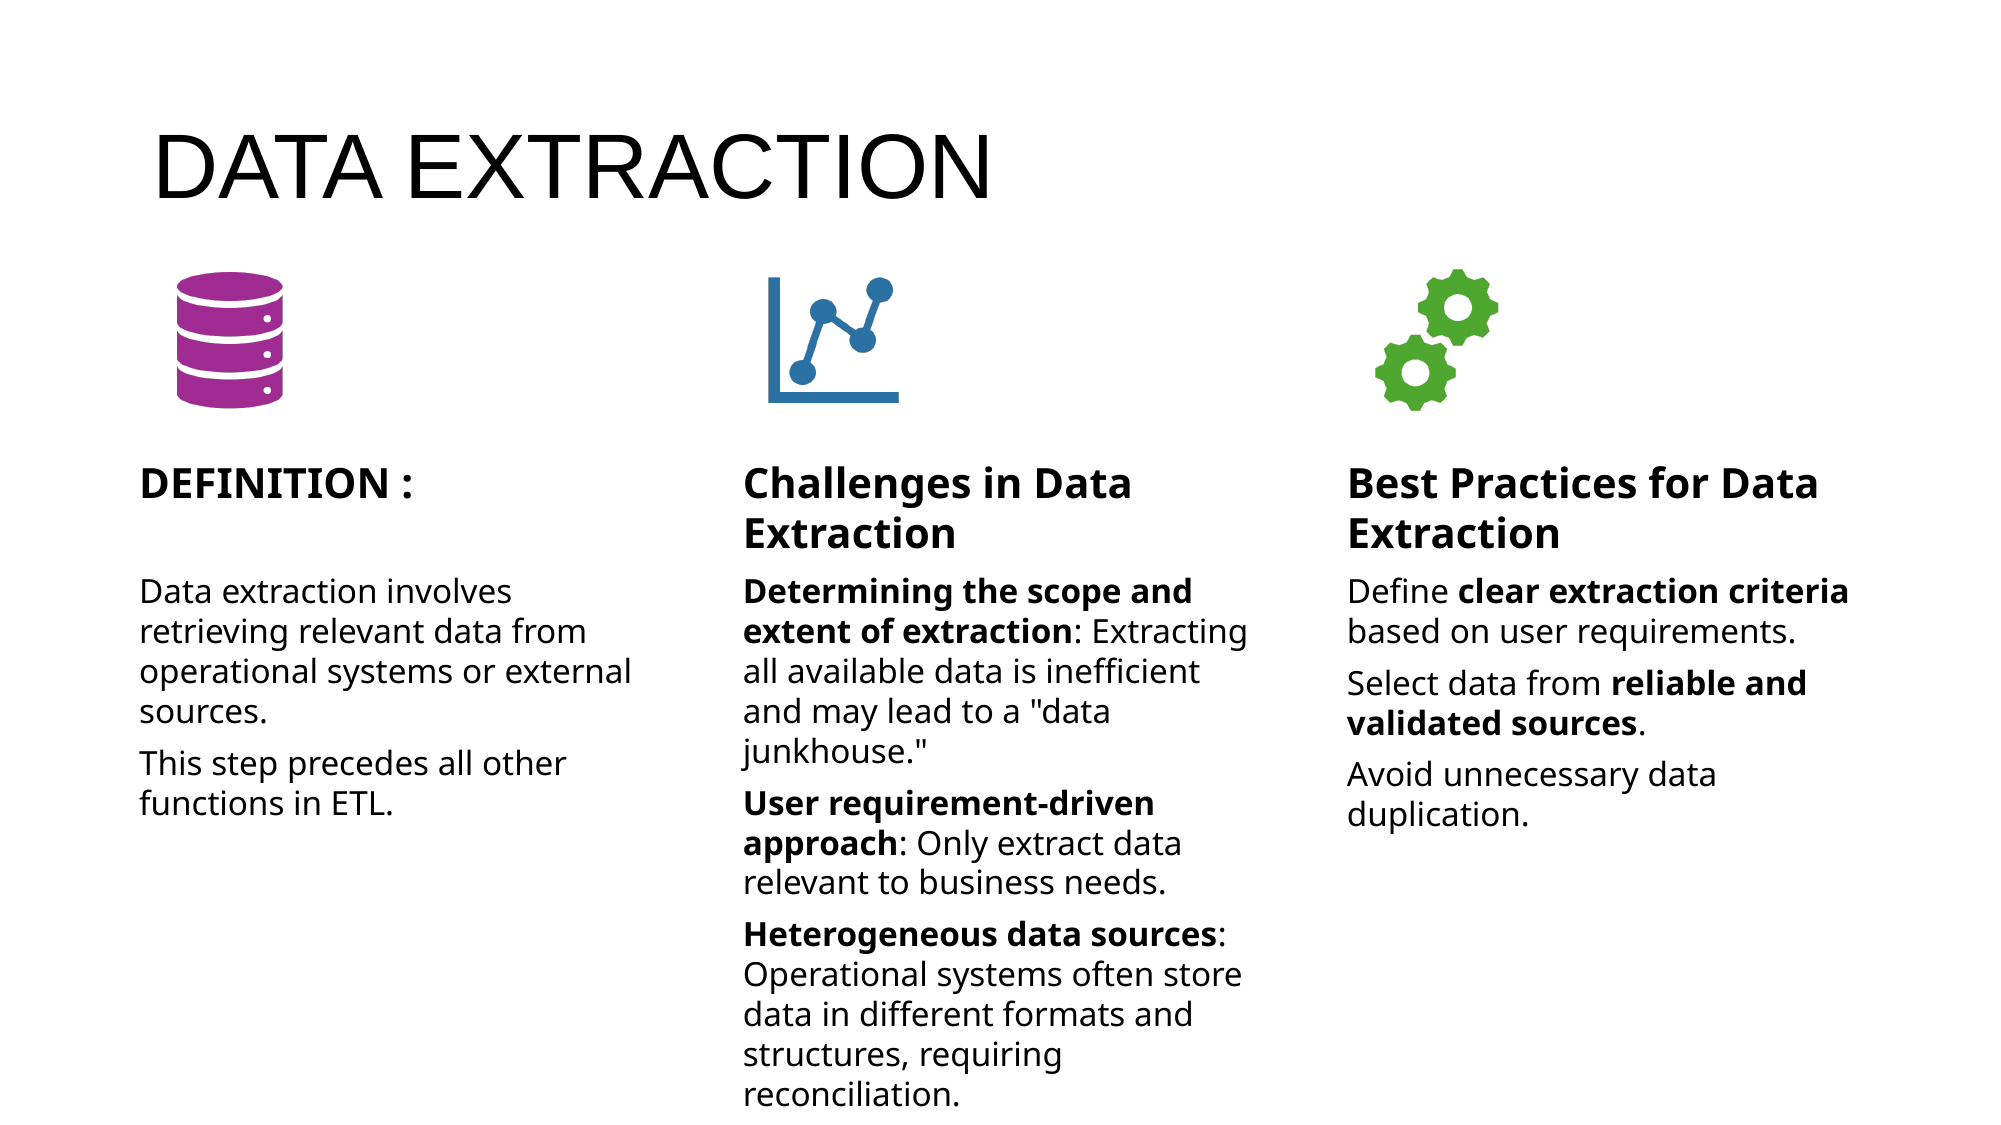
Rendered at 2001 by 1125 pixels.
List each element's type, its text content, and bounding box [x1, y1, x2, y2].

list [136, 234, 1863, 1014]
title DATA EXTRACTION [137, 59, 1863, 234]
